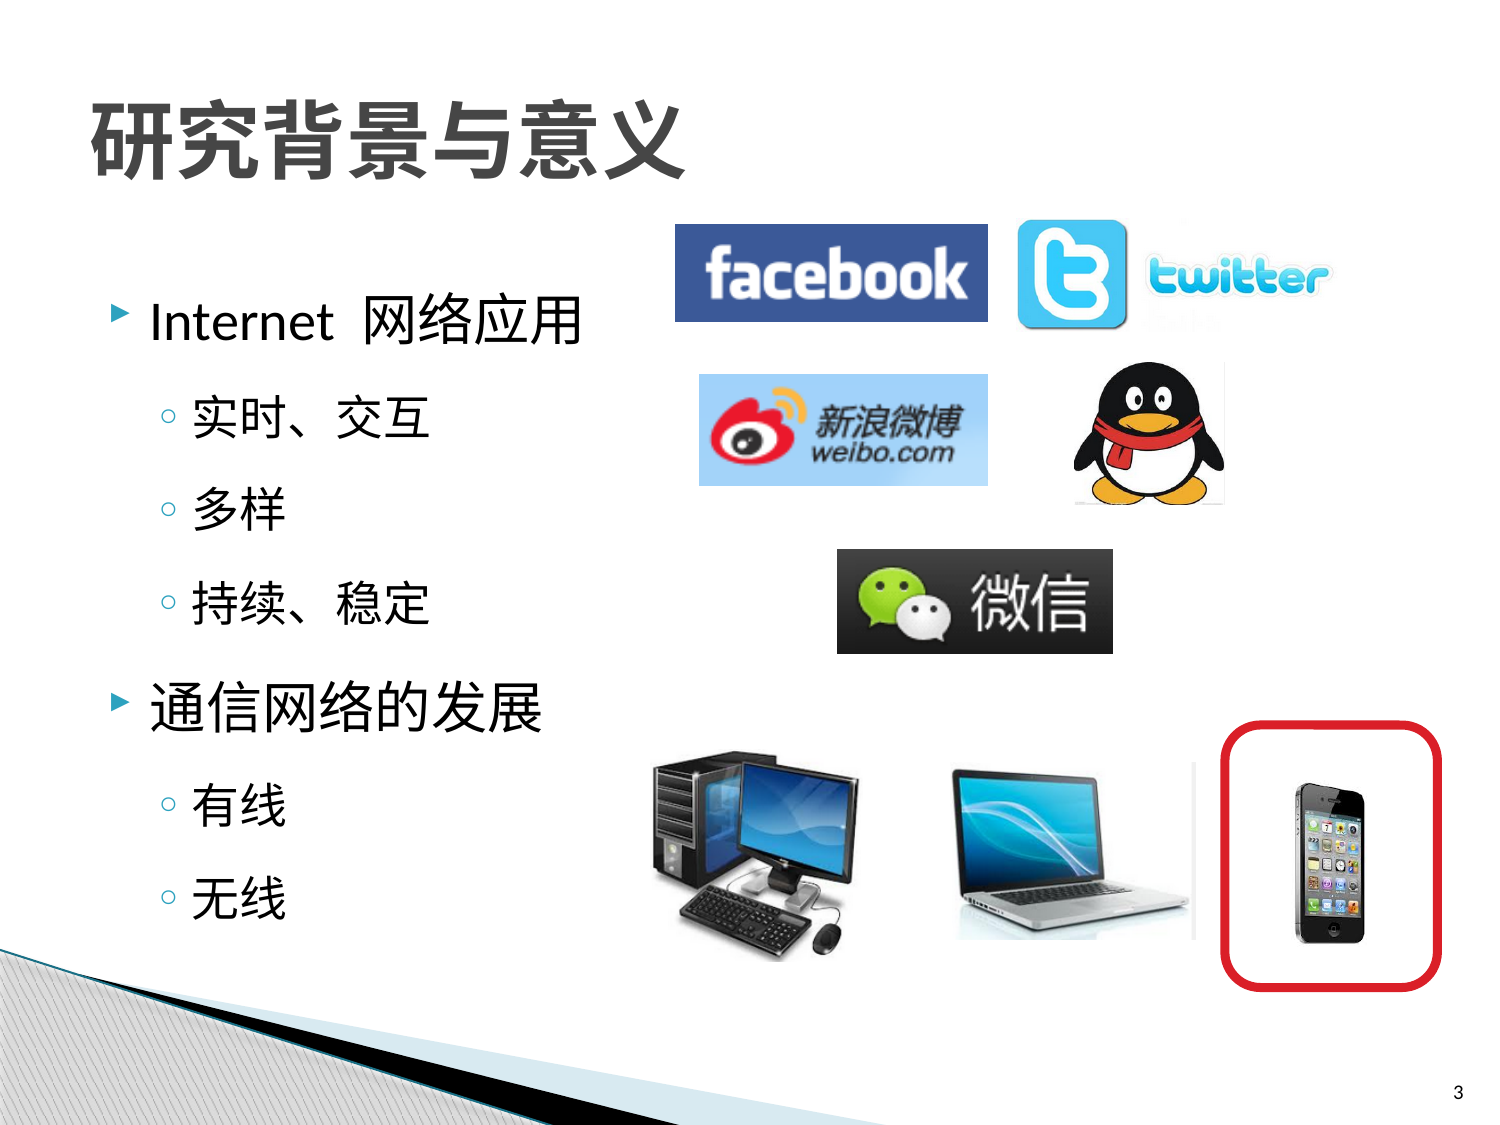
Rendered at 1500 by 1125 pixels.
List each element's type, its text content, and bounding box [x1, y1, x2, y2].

picture [837, 549, 1113, 654]
list Internet 网络应用 实时、交互 多样 持续、稳定 通信网络的发展 有线 无线 [74, 242, 1426, 986]
picture [1249, 774, 1413, 951]
picture [649, 749, 863, 962]
slide_number 3 [1418, 1051, 1479, 1112]
picture [699, 374, 988, 486]
picture [1074, 362, 1226, 505]
text_box [1239, 986, 1423, 993]
title 研究背景与意义 [75, 45, 1425, 233]
picture [949, 762, 1197, 941]
text_box [1426, 728, 1442, 984]
picture [1012, 212, 1338, 337]
picture [674, 224, 988, 322]
